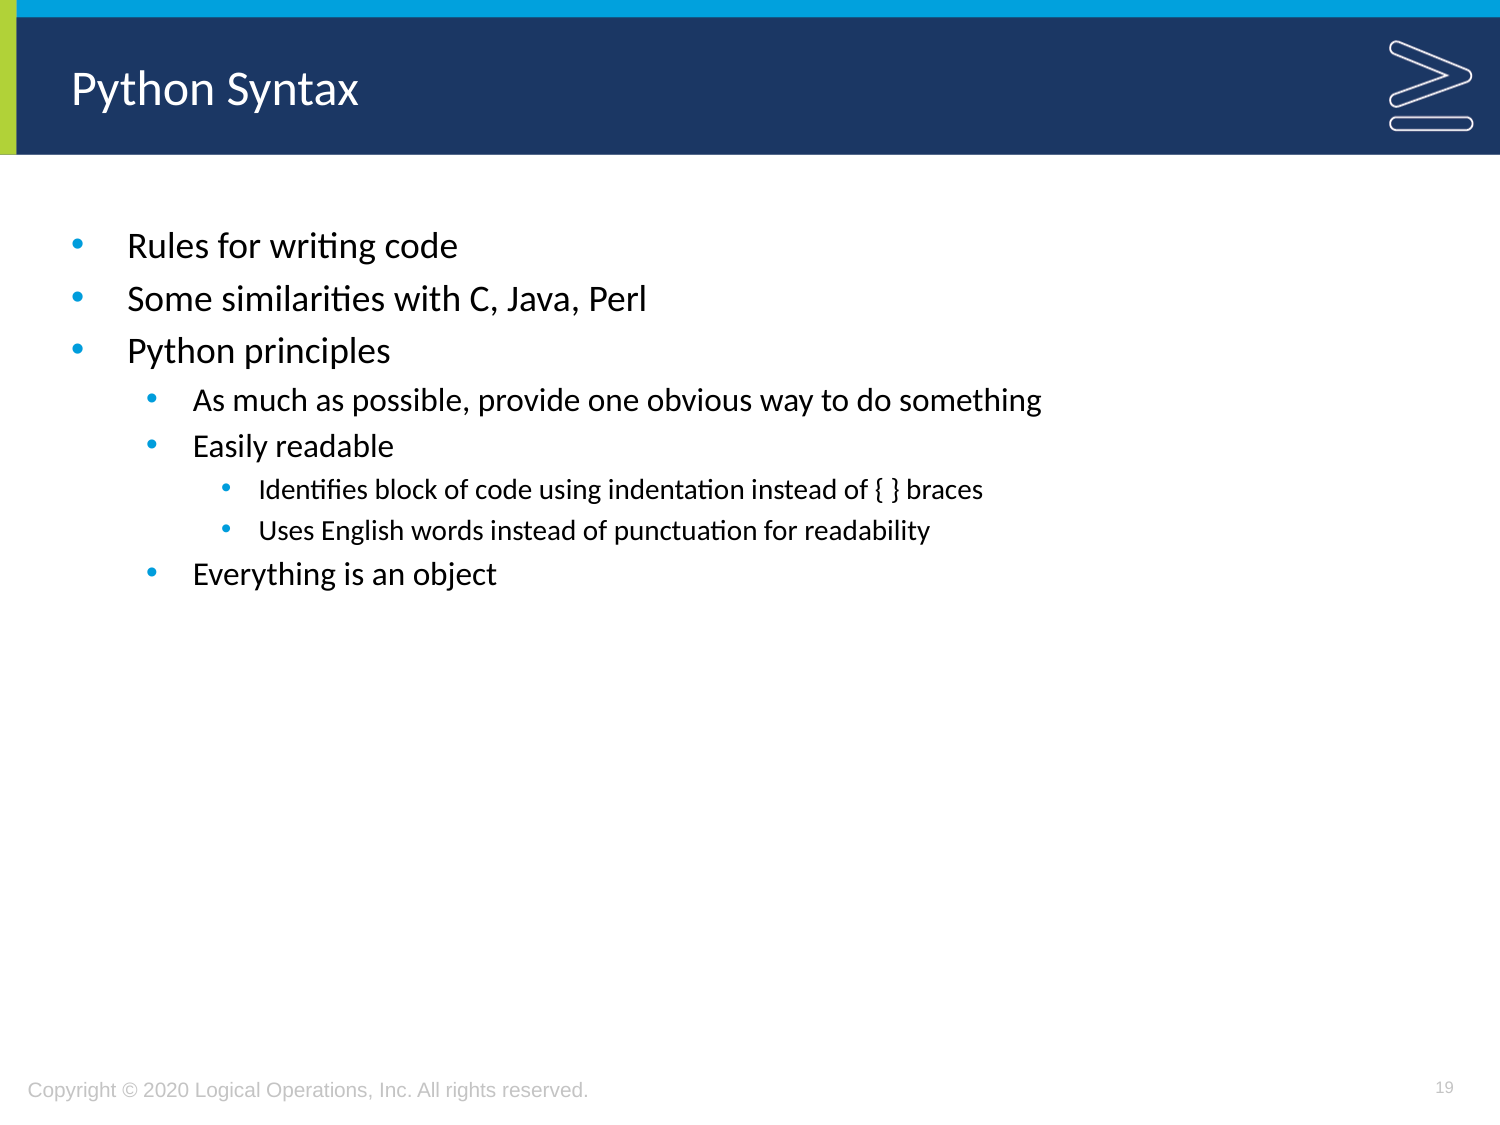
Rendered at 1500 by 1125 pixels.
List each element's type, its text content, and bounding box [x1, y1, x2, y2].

list Rules for writing code Some similarities with C, Java, Perl Python principles As much as possible, provide one obvious way to do something Easily readable Identifies block of code using indentation instead of { } braces Uses English words instead of punctuation for readability Everything is an object [56, 213, 1444, 1021]
picture [0, 0, 56, 155]
title Python Syntax [56, 16, 1350, 155]
slide_number 19 [1118, 1057, 1469, 1118]
picture [1350, 18, 1500, 155]
